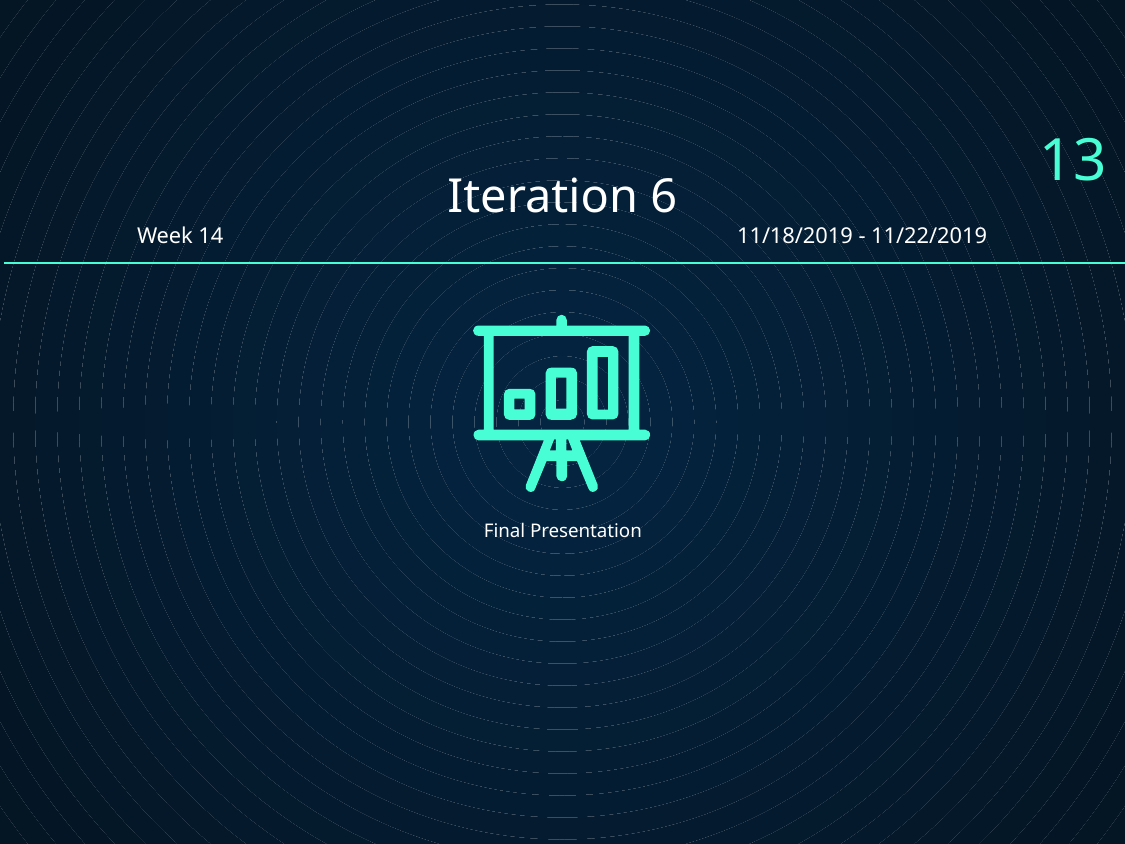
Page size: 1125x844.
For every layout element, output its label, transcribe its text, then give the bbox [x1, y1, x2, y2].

title 13 [972, 110, 1118, 186]
title Final Presentation [434, 527, 691, 552]
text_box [472, 314, 651, 493]
title Iteration 6 Week 14 11/18/2019 - 11/22/2019 [38, 184, 1087, 260]
